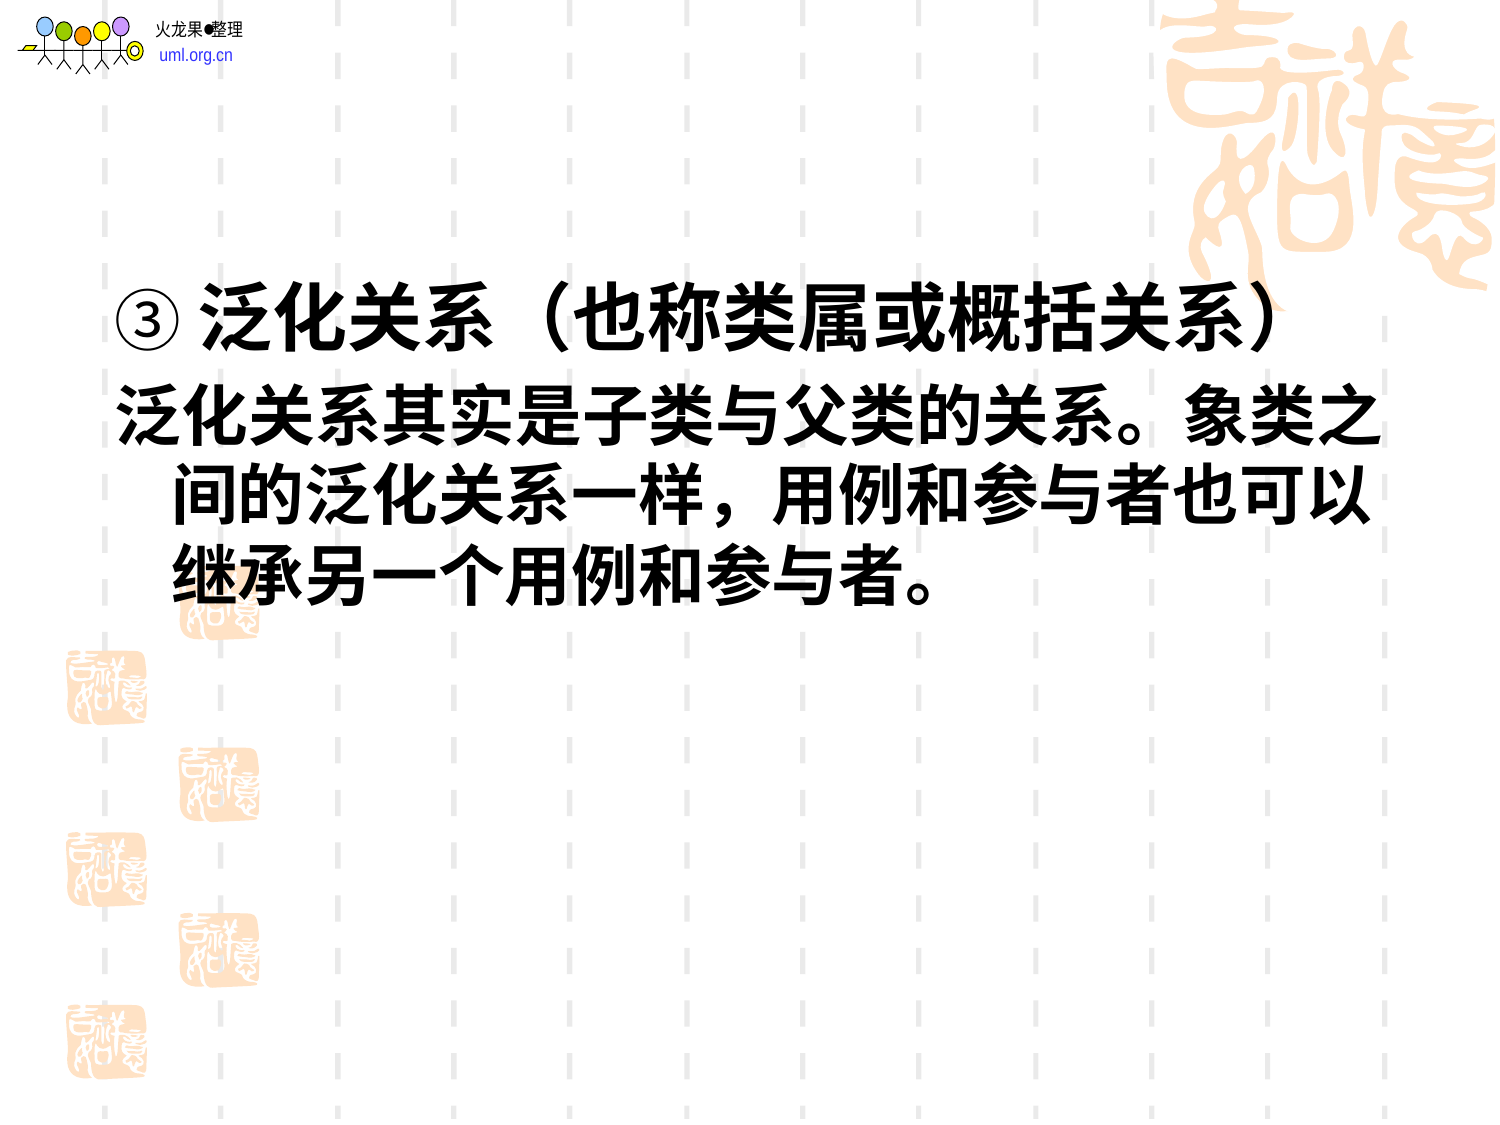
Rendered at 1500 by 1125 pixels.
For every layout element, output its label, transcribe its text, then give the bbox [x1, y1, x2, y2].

list ③泛化关系（也称类属或概括关系） 泛化关系其实是子类与父类的关系。象类之间的泛化关系一样，用例和参与者也可以继承另一个用例和参与者。 [99, 262, 1438, 1001]
